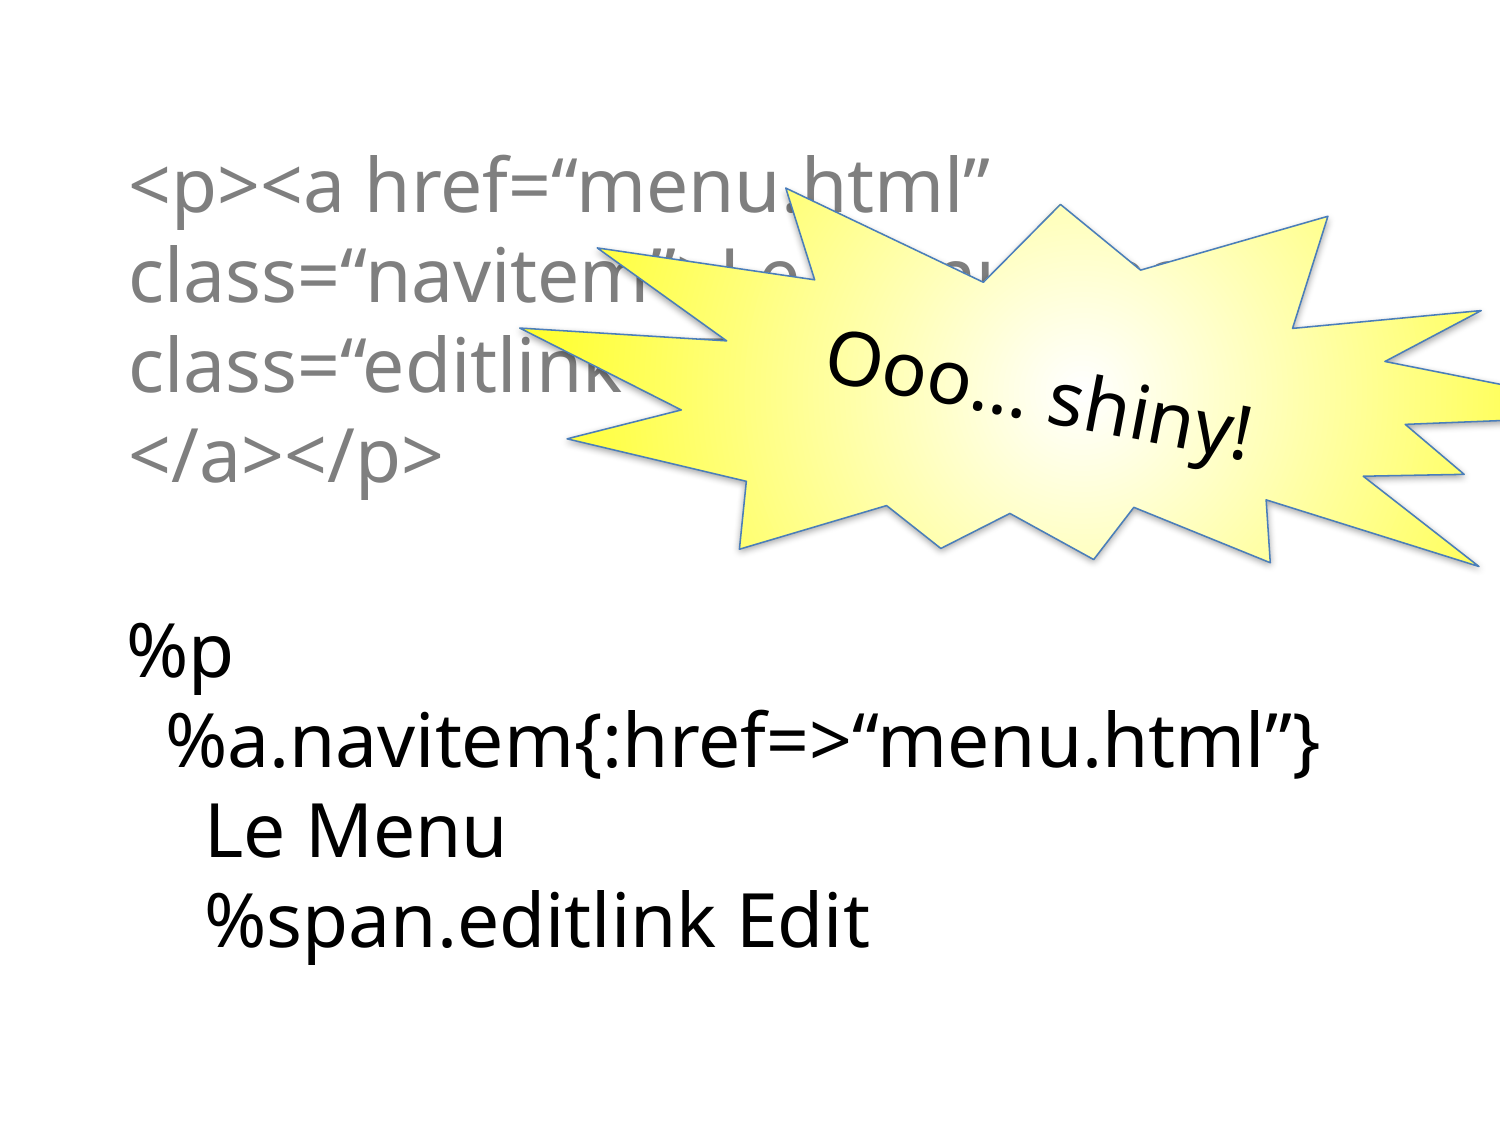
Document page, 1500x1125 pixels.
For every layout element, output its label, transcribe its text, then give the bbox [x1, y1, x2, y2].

text_box Ooo… shiny! [519, 187, 1500, 568]
text_box <p><a href=“menu.html” class=“navitem”>Le Menu<span class=“editlink”>Edit</span> </a></p> [113, 129, 1372, 505]
text_box %p %a.navitem{:href=>“menu.html”} Le Menu %span.editlink Edit [111, 595, 1424, 970]
